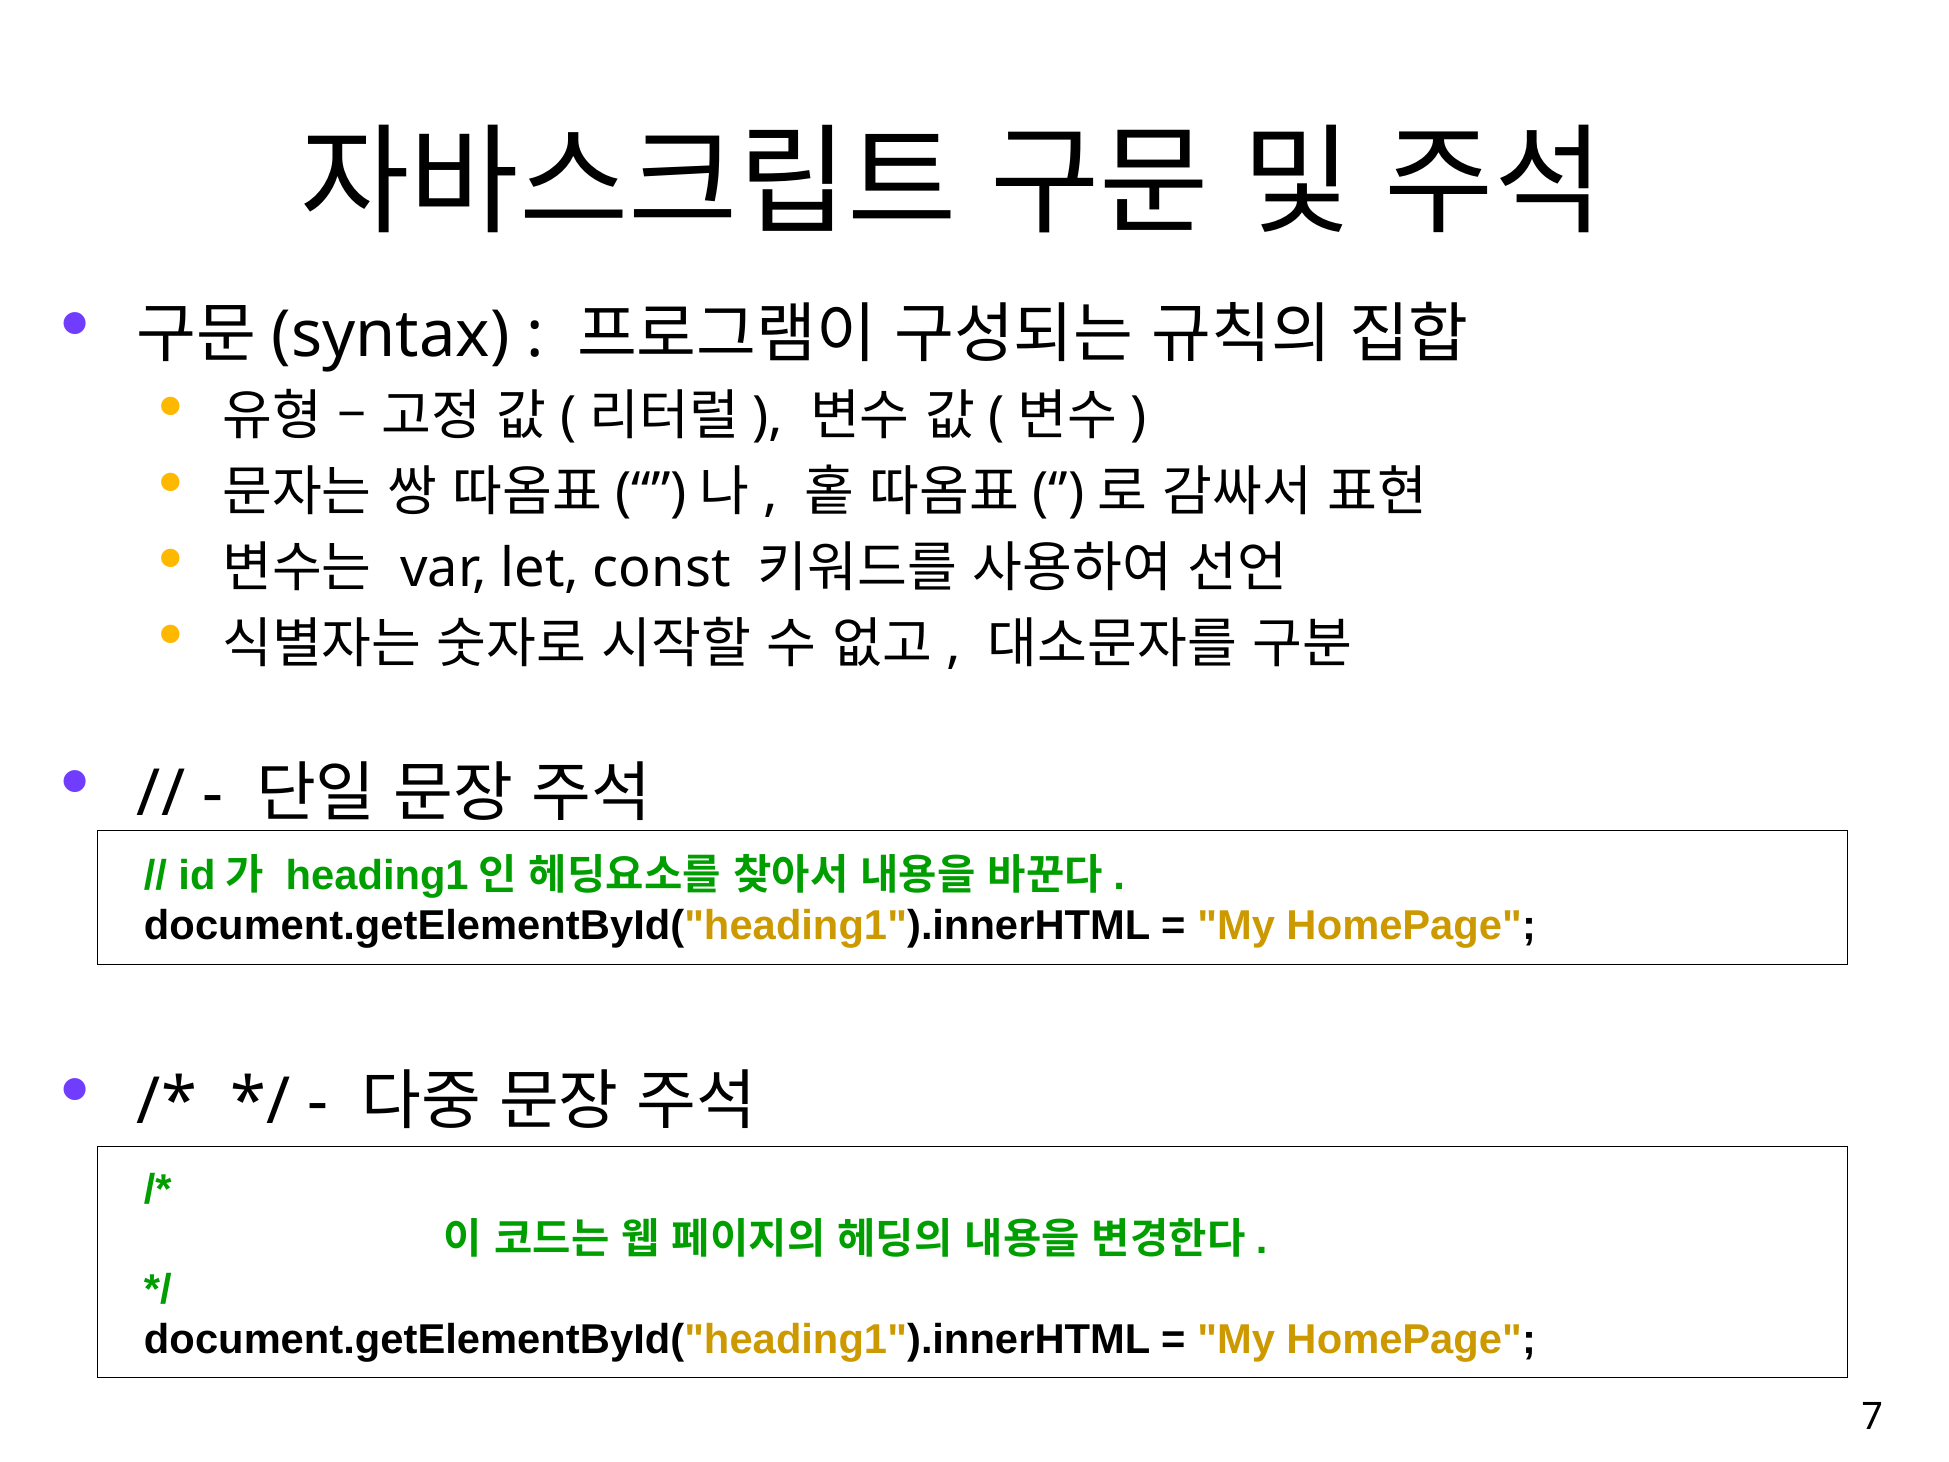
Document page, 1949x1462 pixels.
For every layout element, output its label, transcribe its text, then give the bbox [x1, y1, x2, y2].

text_box // id가 heading1인 헤딩요소를 찾아서 내용을 바꾼다. document.getElementById("heading1").innerHTML = "My HomePage"; [97, 830, 1848, 965]
list 구문(syntax) : 프로그램이 구성되는 규칙의 집합 유형 – 고정 값(리터럴), 변수 값(변수) 문자는 쌍 따옴표(“”)나, 홑 따옴표(‘’)로 감싸서 표현 변수는 var, let, const 키워드를 사용하여 선언 식별자는 숫자로 시작할 수 없고, 대소문자를 구분 // - 단일 문장 주석 /* */ - 다중 문장 주석 [48, 284, 1897, 1343]
title 자바스크립트 구문 및 주석 [156, 92, 1749, 255]
text_box /* 이 코드는 웹 페이지의 헤딩의 내용을 변경한다. */ document.getElementById("heading1").innerHTML = "My HomePage"; [97, 1146, 1848, 1378]
slide_number 7 [1496, 1372, 1899, 1462]
